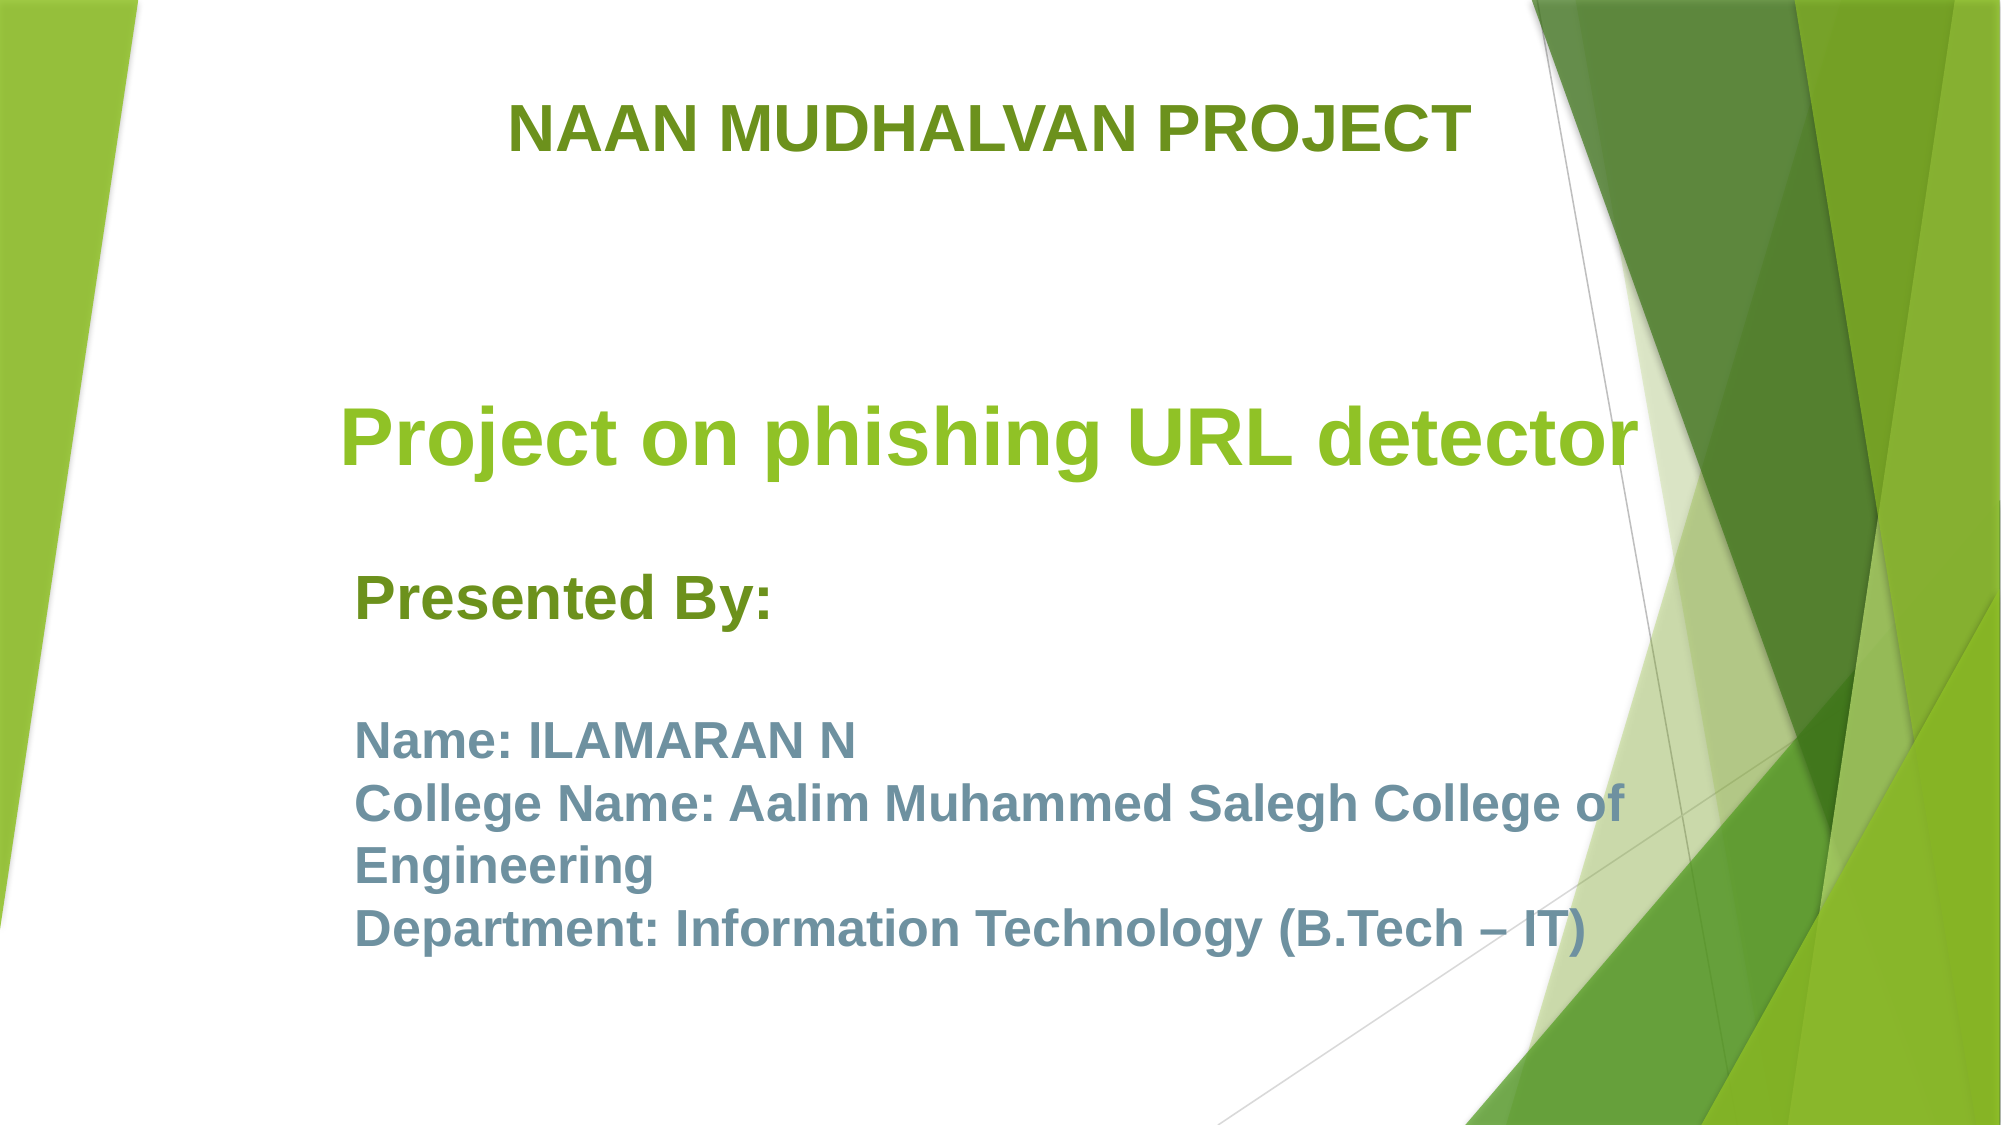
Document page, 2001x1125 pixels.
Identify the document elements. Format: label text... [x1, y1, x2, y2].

text_box Presented By: Name: ILAMARAN N College Name: Aalim Muhammed Salegh College of Engineering Department: Information Technology (B.Tech – IT) [339, 549, 1660, 965]
text_box NAAN MUDHALVAN PROJECT [0, 77, 2000, 173]
title Project on phishing URL detector [239, 328, 1740, 490]
